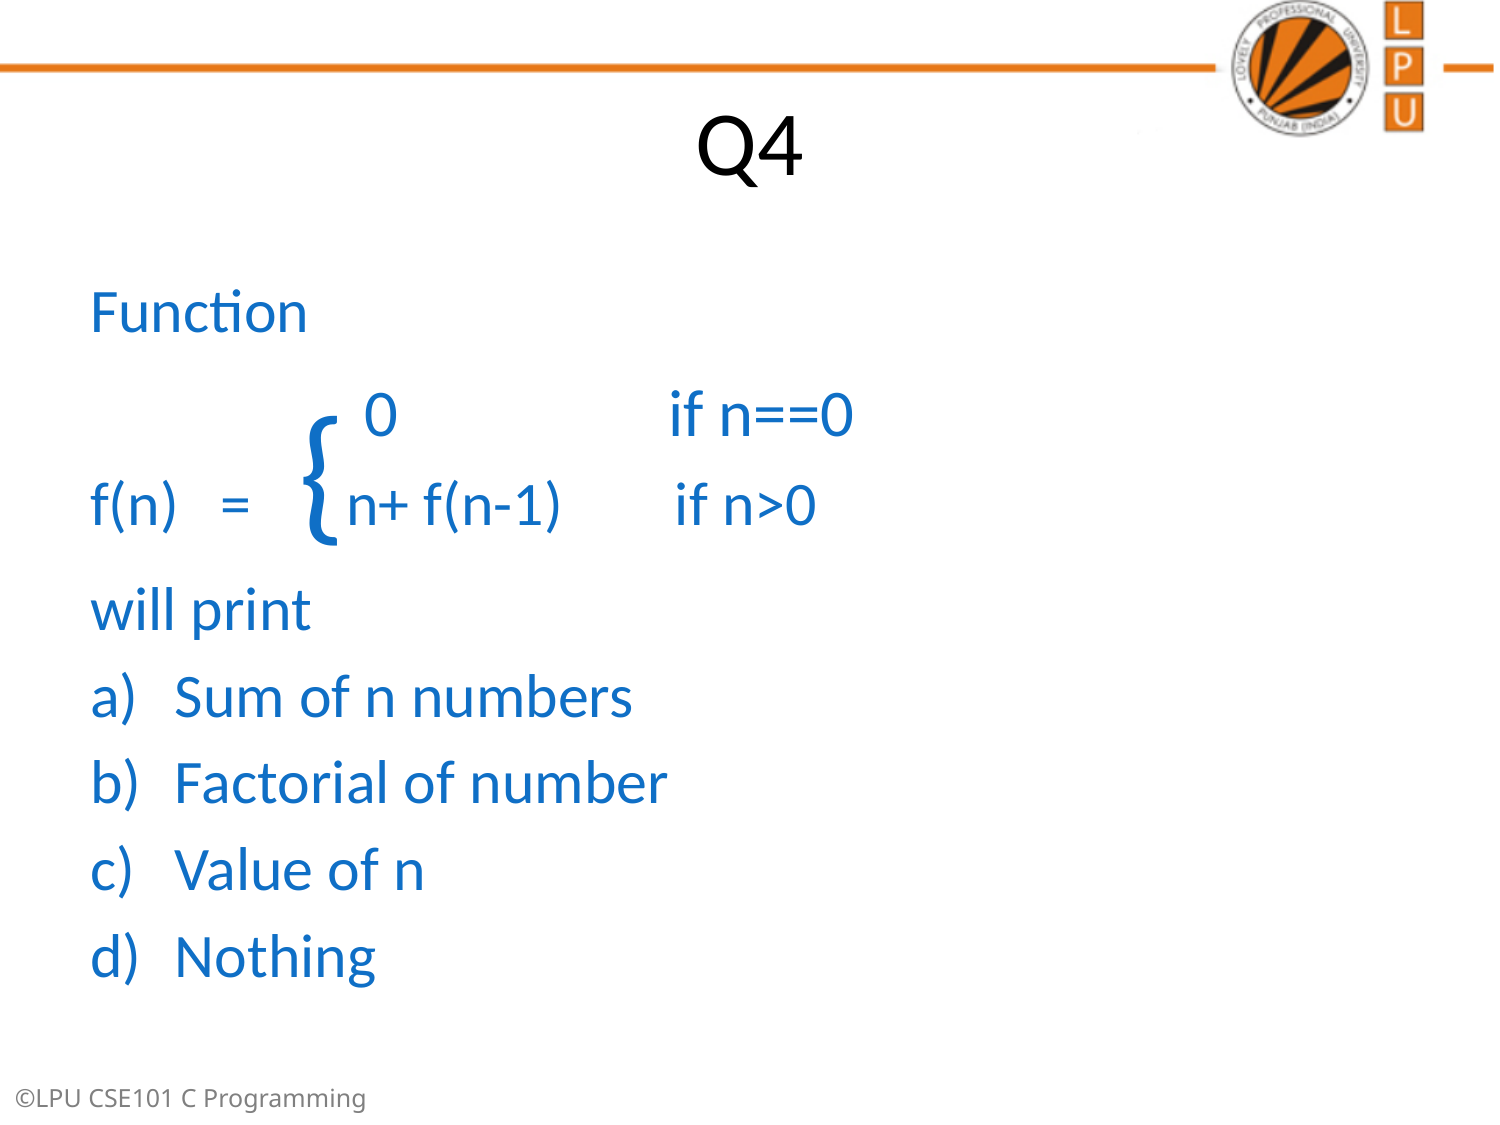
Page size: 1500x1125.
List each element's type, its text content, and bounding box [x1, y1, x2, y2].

text_box 0 if n==0 [350, 362, 1075, 458]
title Q4 [75, 45, 1425, 233]
picture [0, 0, 1497, 155]
list Function f(n) = {n+ f(n-1) if n>0 will print Sum of n numbers Factorial of number Value of n Nothing [75, 262, 1425, 1005]
